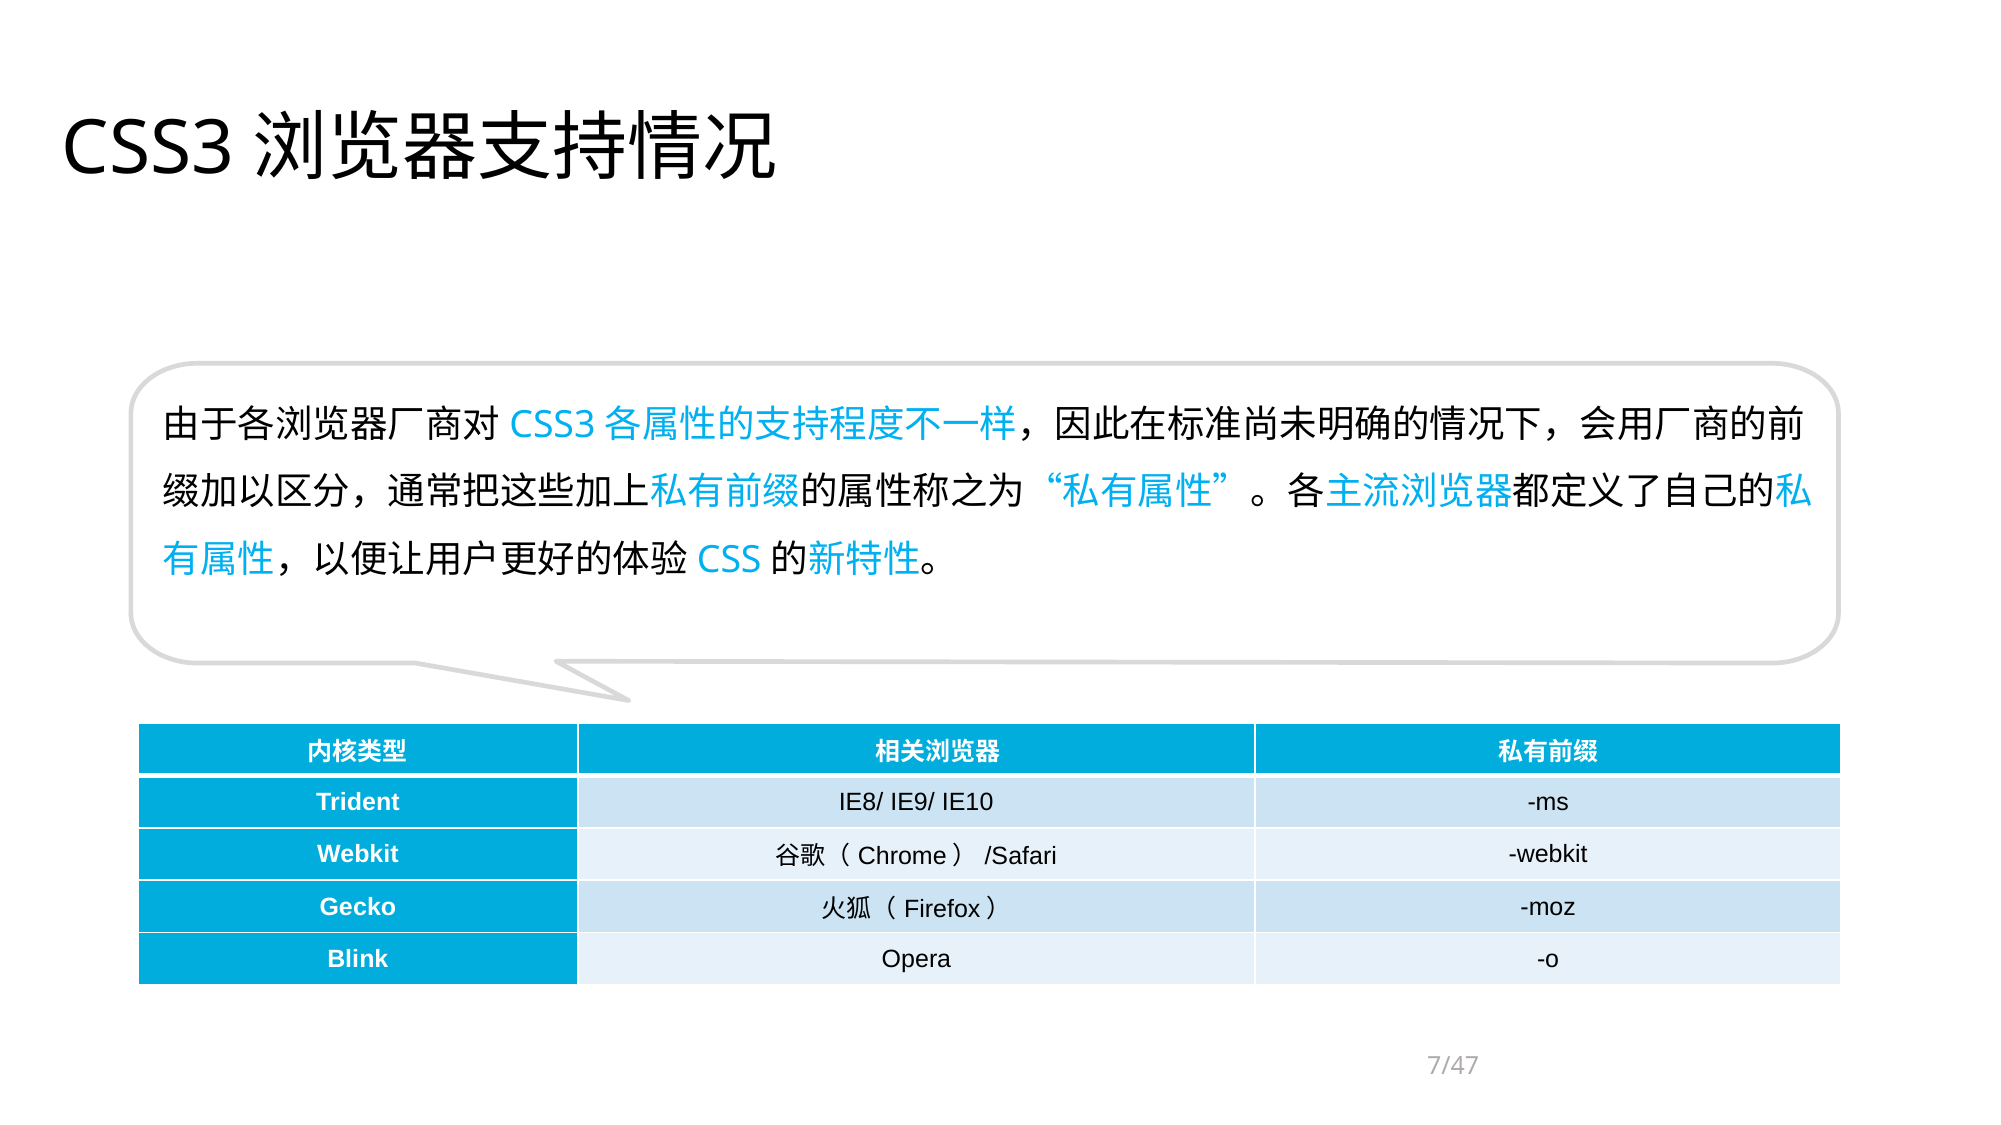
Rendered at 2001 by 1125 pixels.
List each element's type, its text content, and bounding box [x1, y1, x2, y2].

text_box 7/47 [1412, 1042, 1863, 1103]
table_cell IE8/ IE9/ IE10 [579, 778, 1254, 827]
table_cell -moz [1256, 881, 1840, 932]
table_header 私有前缀 [1256, 724, 1840, 773]
table_cell 谷歌（Chrome）/Safari [579, 829, 1254, 879]
table_cell -ms [1256, 778, 1840, 827]
table_cell Opera [579, 933, 1254, 984]
table_header 相关浏览器 [579, 724, 1254, 773]
table_cell 火狐（Firefox） [579, 881, 1254, 932]
table_cell Gecko [139, 881, 577, 932]
table_header 内核类型 [139, 724, 577, 773]
table_cell -webkit [1256, 829, 1840, 879]
table_cell Trident [139, 778, 577, 827]
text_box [130, 363, 1856, 701]
table_cell -o [1256, 933, 1840, 984]
table_cell Webkit [139, 829, 577, 879]
table_cell Blink [139, 933, 577, 984]
text_box CSS3浏览器支持情况 [47, 57, 907, 184]
